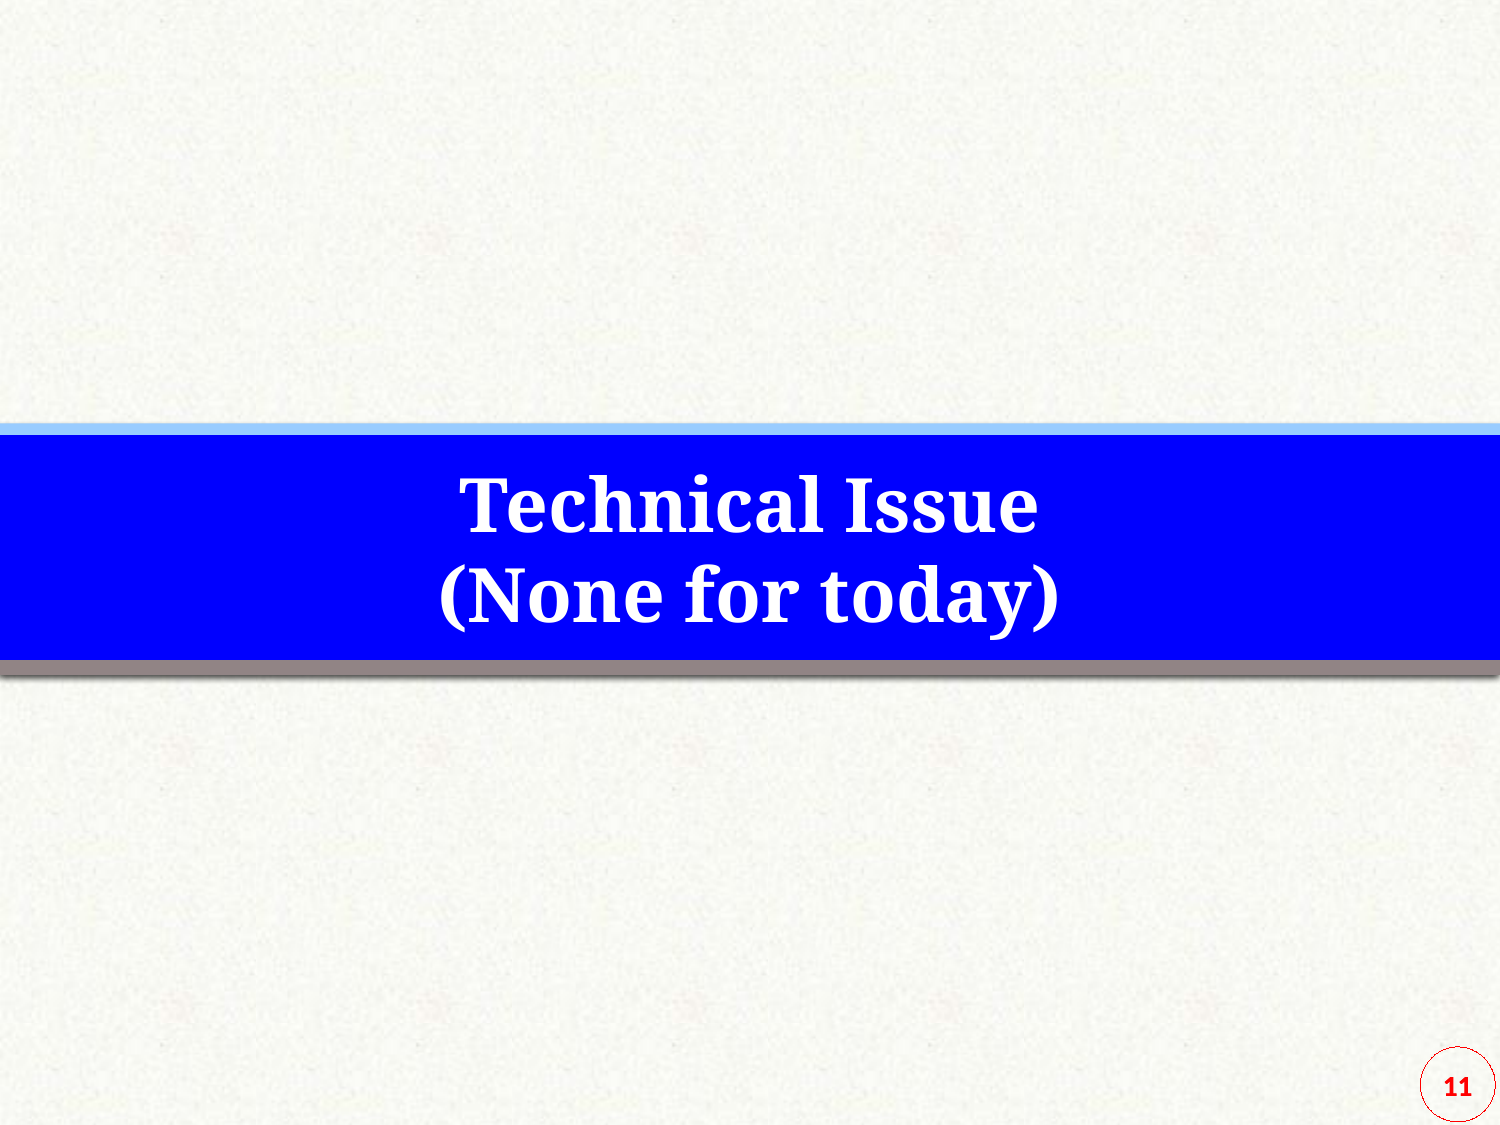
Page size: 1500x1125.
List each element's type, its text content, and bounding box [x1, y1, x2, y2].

title Technical Issue (None for today) [0, 435, 1500, 660]
picture [0, 675, 1500, 1125]
picture [0, 0, 1500, 423]
